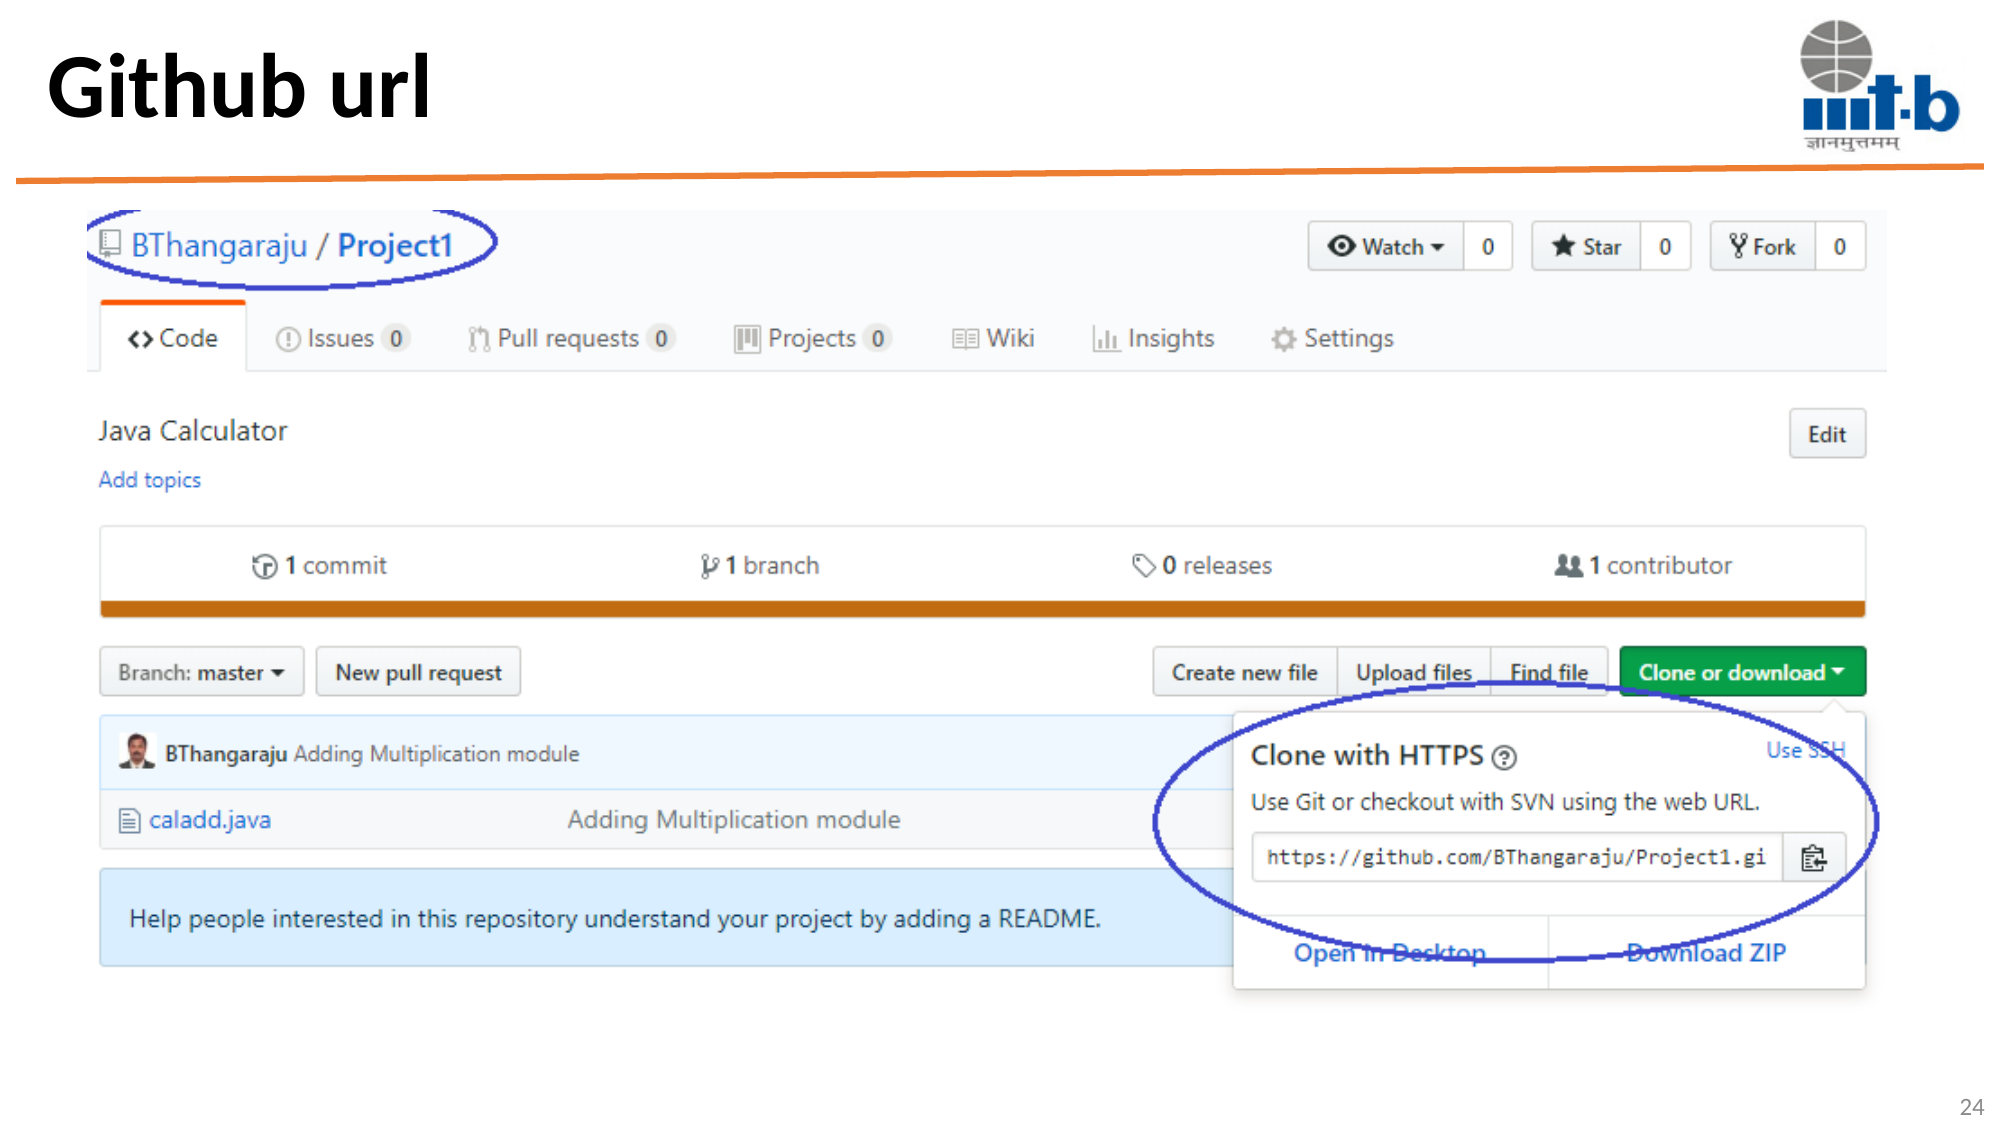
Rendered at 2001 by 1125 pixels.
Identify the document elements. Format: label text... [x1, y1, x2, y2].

picture [1793, 11, 1965, 163]
title Github url [32, 28, 1758, 148]
slide_number 24 [1550, 1075, 2000, 1125]
picture [87, 209, 1887, 1043]
